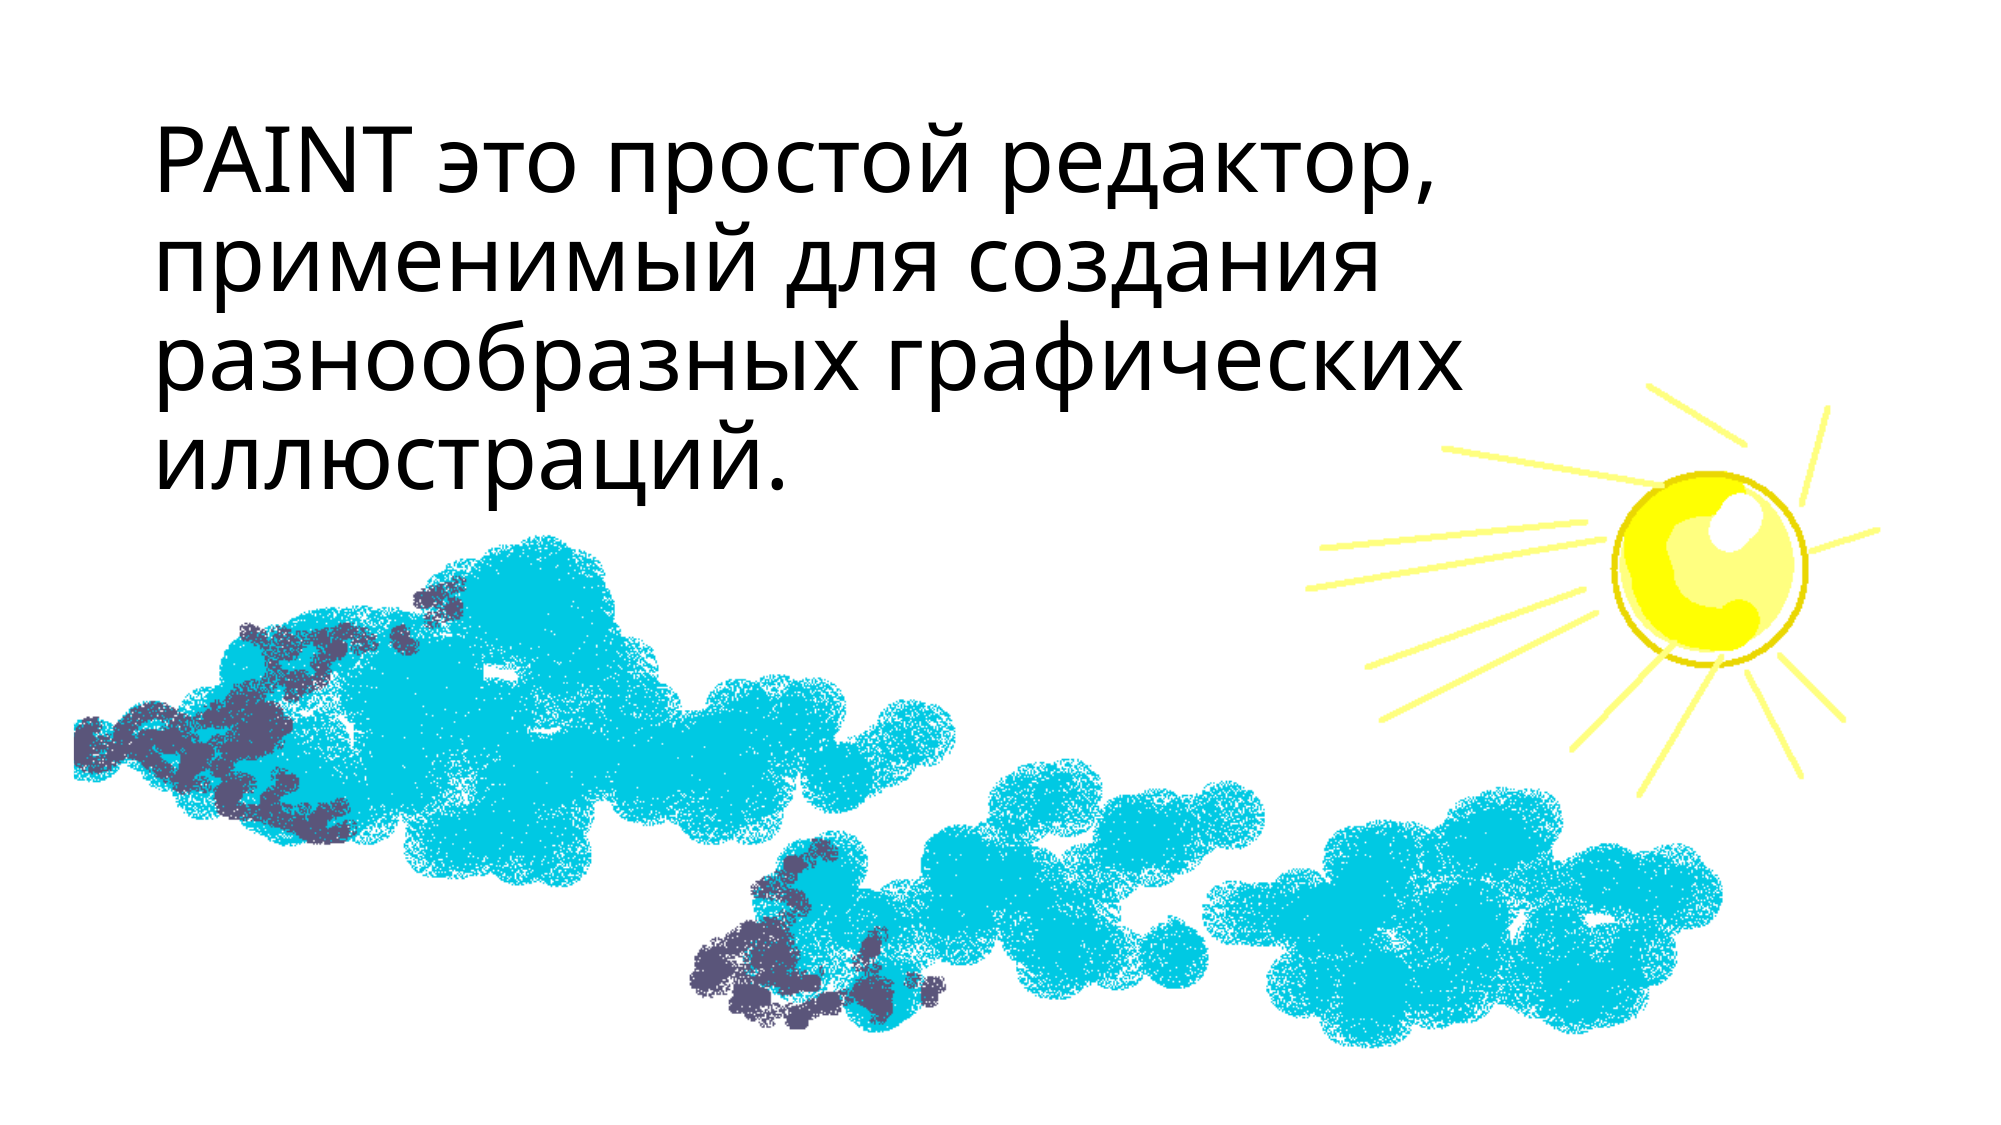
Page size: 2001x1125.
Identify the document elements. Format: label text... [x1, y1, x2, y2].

picture [73, 303, 1927, 1064]
title PAINT это простой редактор, применимый для создания разнообразных графических иллюстраций. [137, 59, 1863, 303]
